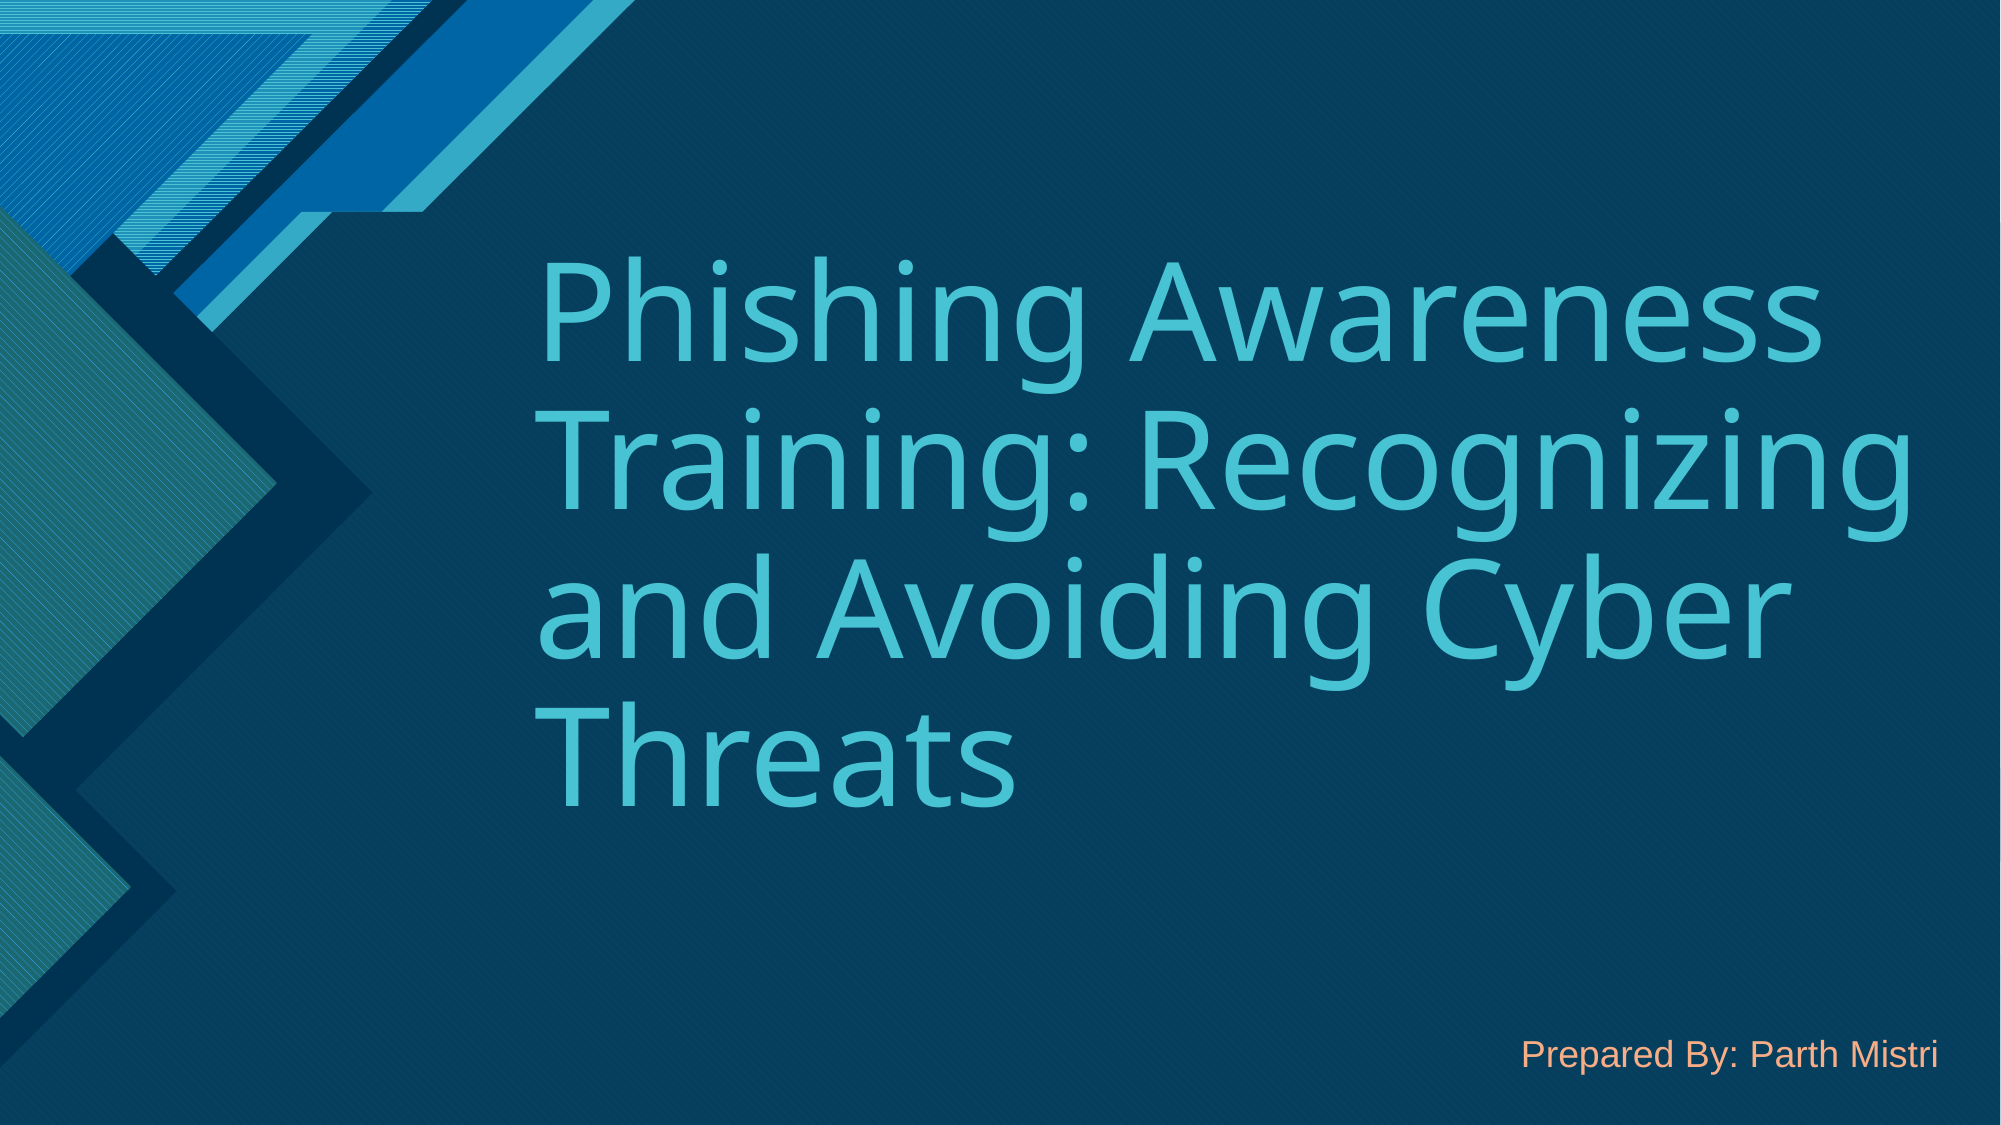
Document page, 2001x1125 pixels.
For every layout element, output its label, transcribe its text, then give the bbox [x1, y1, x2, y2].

text_box Prepared By: Parth Mistri [1470, 1022, 1990, 1083]
title Phishing Awareness Training: Recognizing and Avoiding Cyber Threats [519, 216, 1980, 844]
